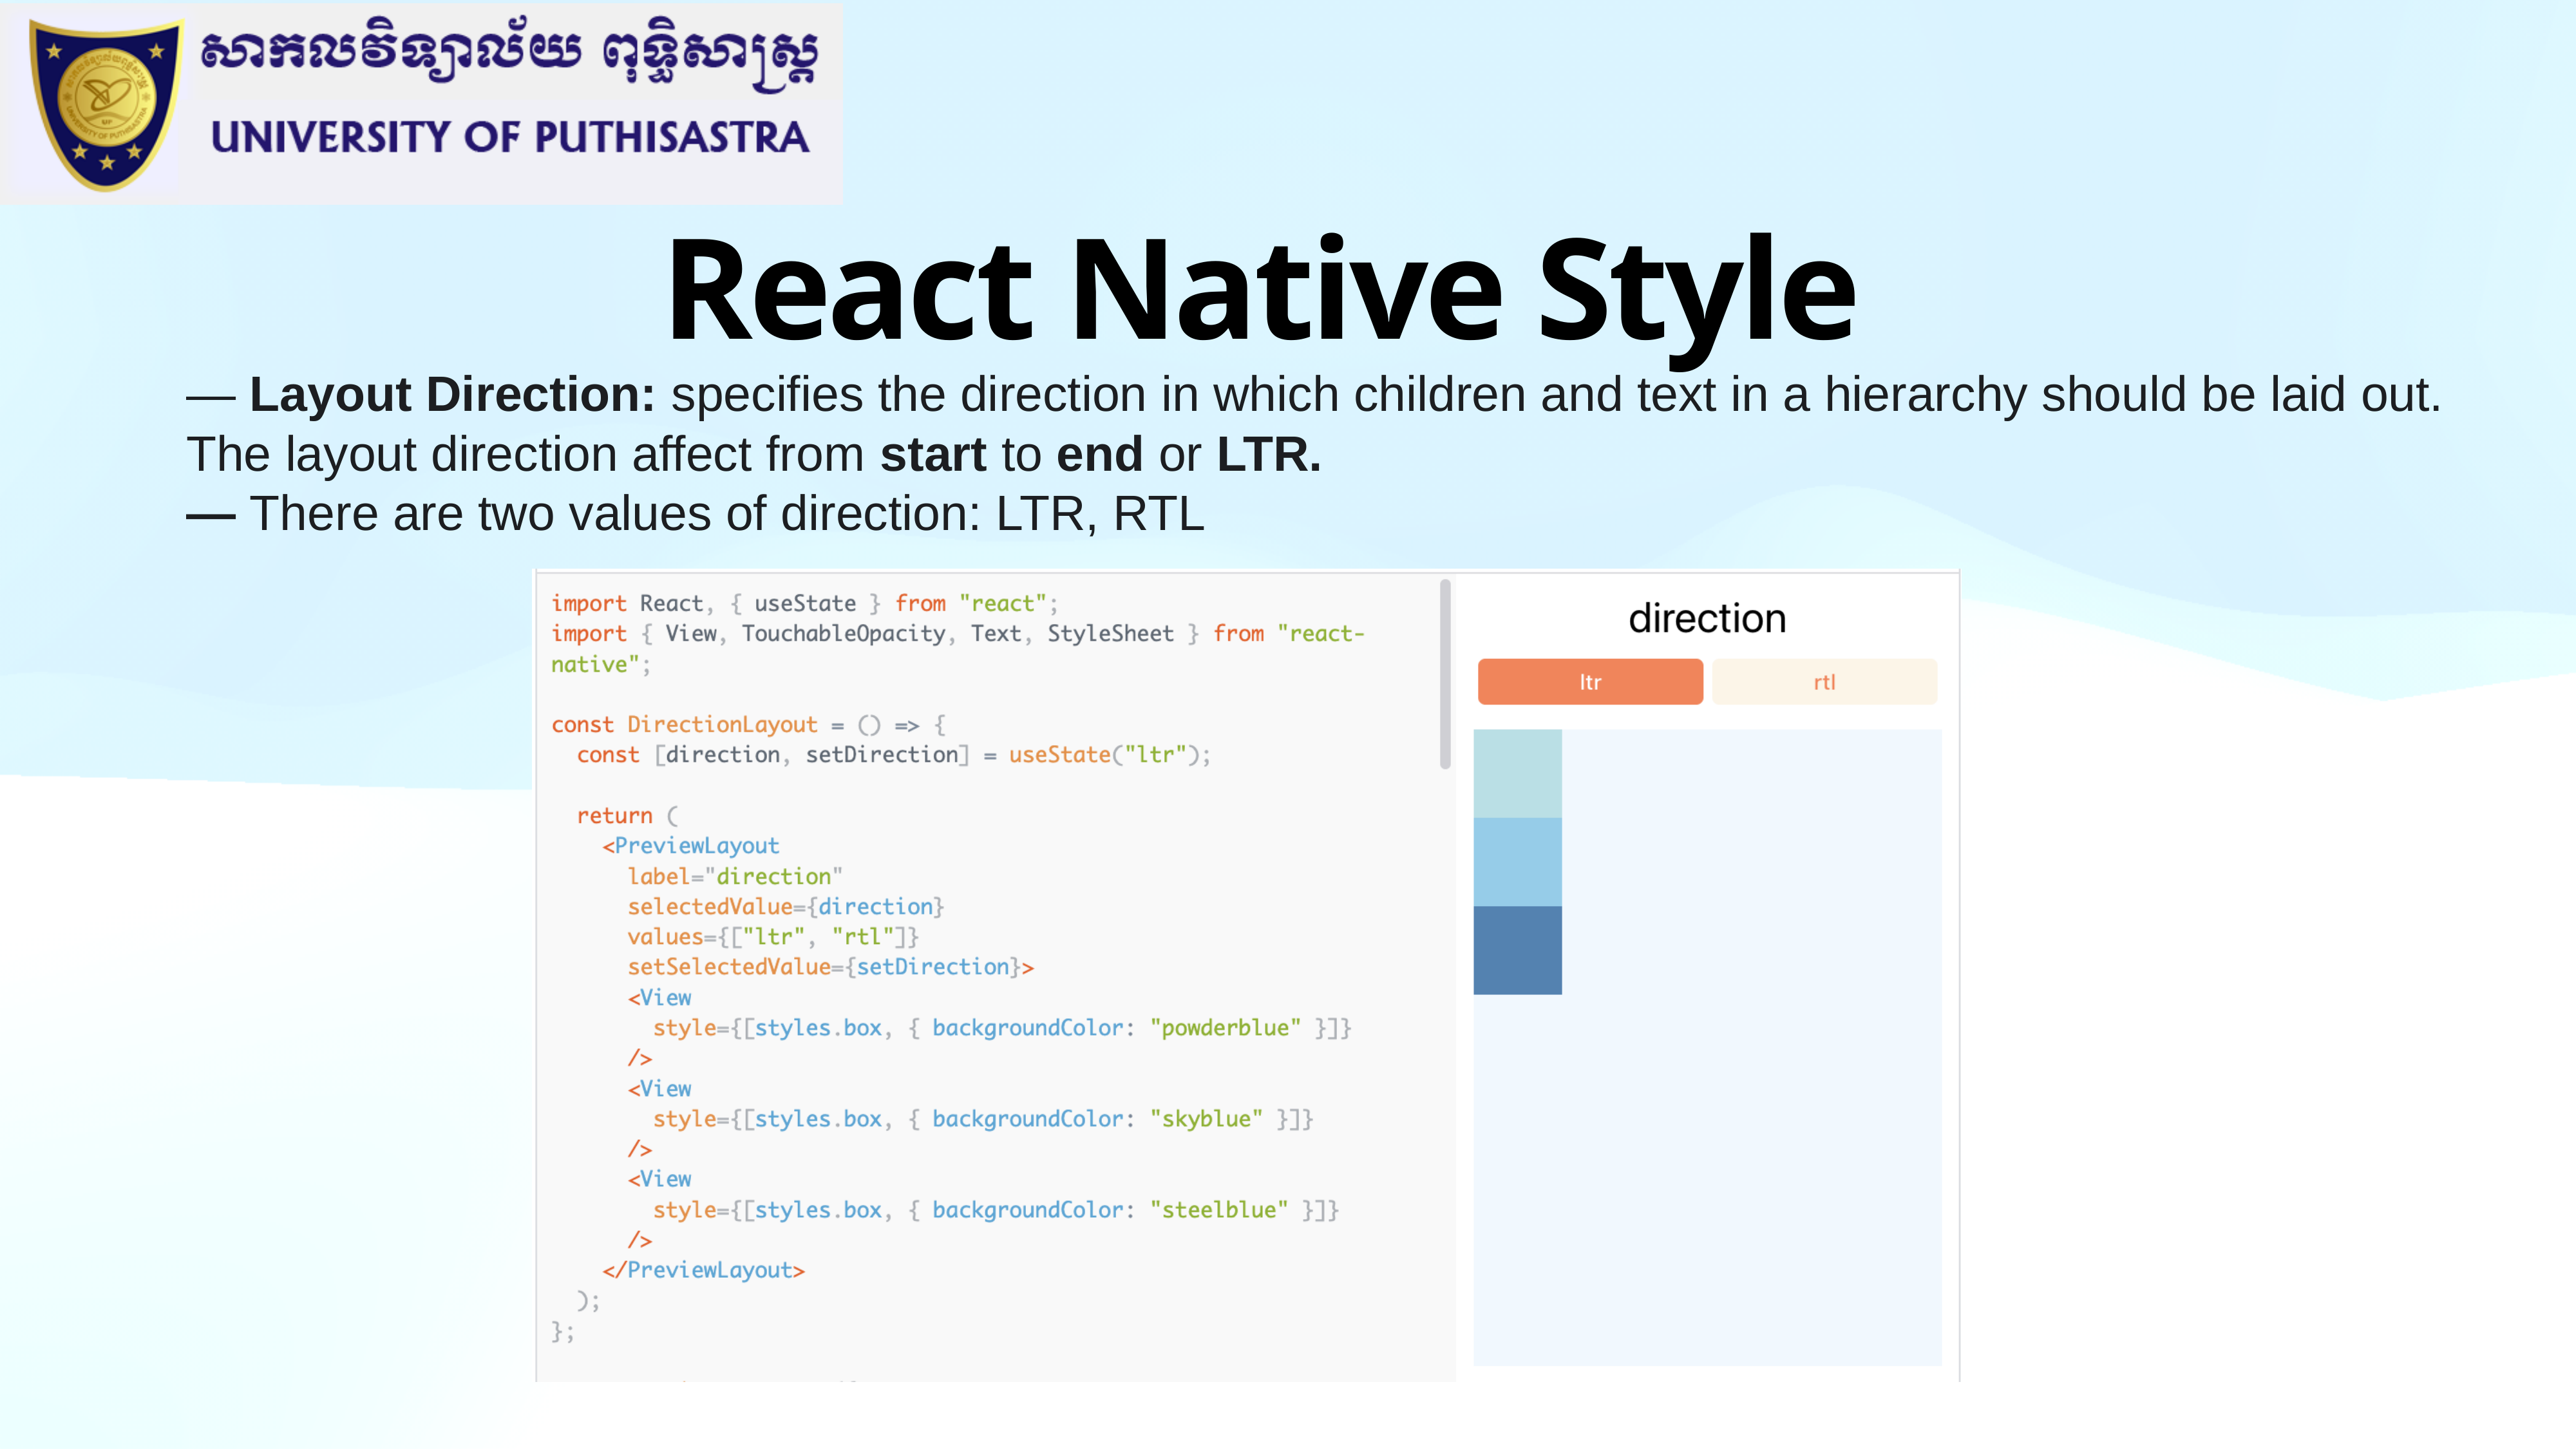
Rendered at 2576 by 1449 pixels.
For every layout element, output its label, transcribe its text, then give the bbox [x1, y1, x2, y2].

picture [0, 0, 2576, 1449]
text_box — Layout Direction: specifies the direction in which children and text in a hierarchy should be laid out. The layout direction affect from start to end or LTR. — There are two values of direction: LTR, RTL [181, 356, 2544, 546]
title React Native Style [655, 193, 1921, 372]
